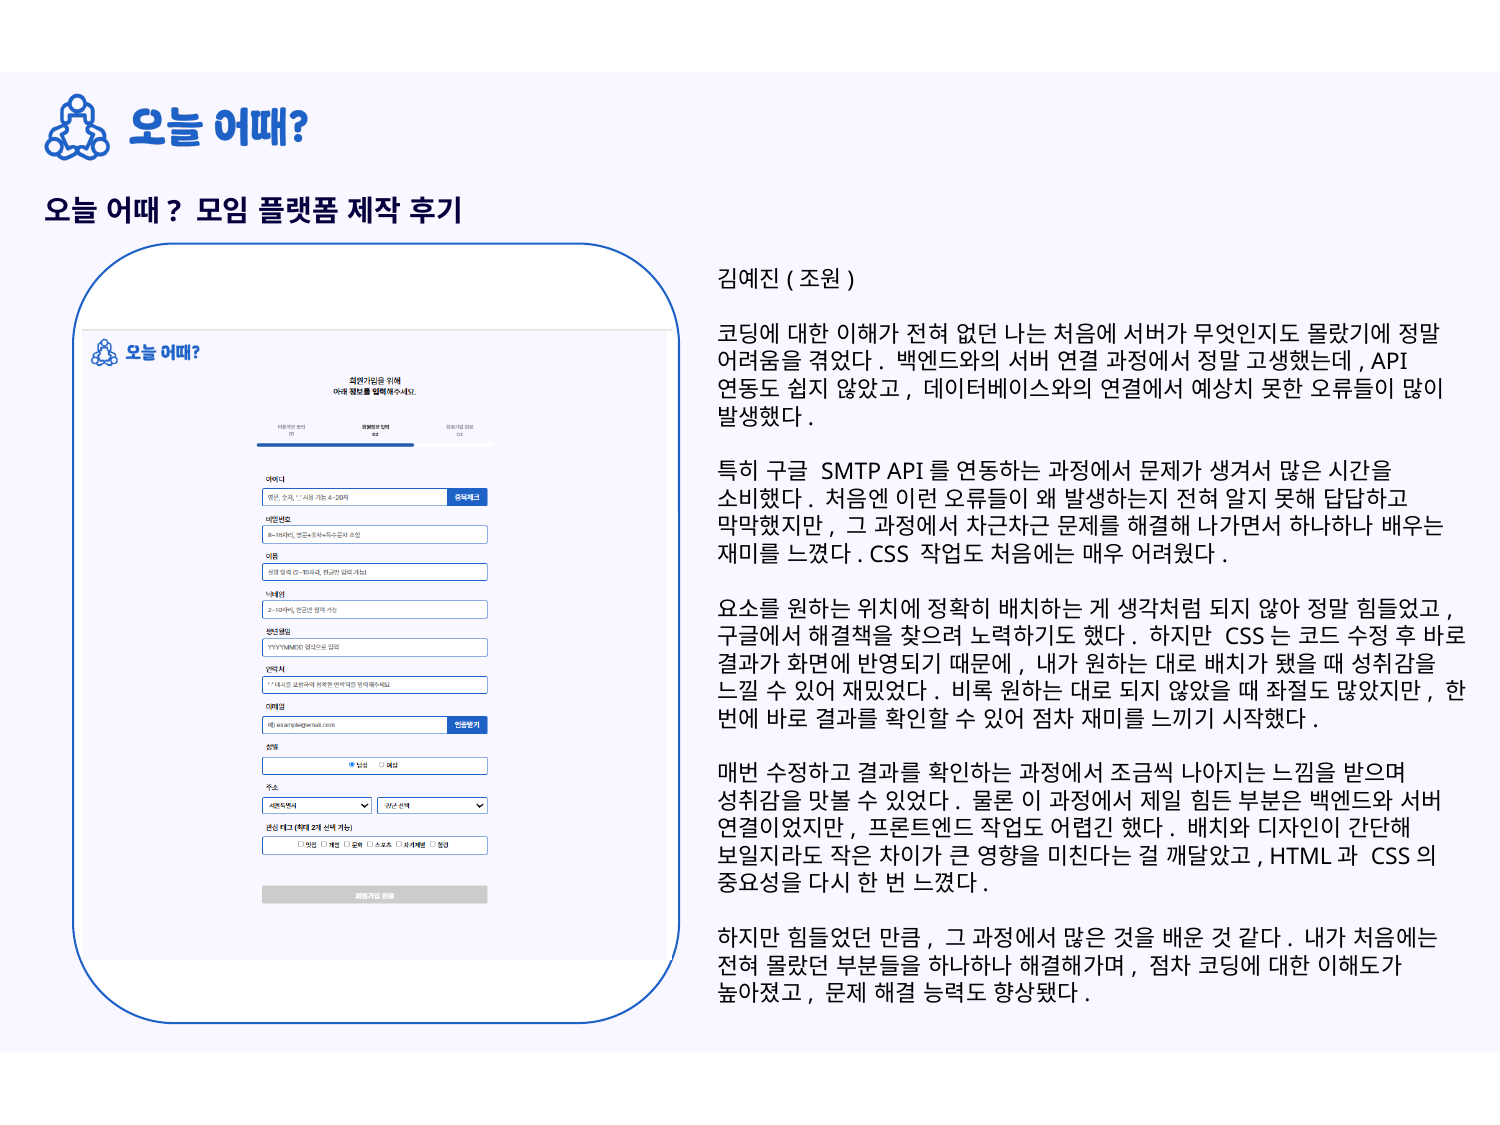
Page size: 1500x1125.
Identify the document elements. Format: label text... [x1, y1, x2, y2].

text_box [70, 241, 682, 954]
picture [81, 328, 672, 960]
picture [41, 89, 314, 165]
text_box 김예진(조원) 코딩에 대한 이해가 전혀 없던 나는 처음에 서버가 무엇인지도 몰랐기에 정말 어려움을 겪었다. 백엔드와의 서버 연결 과정에서 정말 고생했는데, API 연동도 쉽지 않았고, 데이터베이스와의 연결에서 예상치 못한 오류들이 많이 발생했다. 특히 구글 SMTP API를 연동하는 과정에서 문제가 생겨서 많은 시간을 소비했다. 처음엔 이런 오류들이 왜 발생하는지 전혀 알지 못해 답답하고 막막했지만, 그 과정에서 차근차근 문제를 해결해 나가면서 하나하나 배우는 재미를 느꼈다. CSS 작업도 처음에는 매우 어려웠다. 요소를 원하는 위치에 정확히 배치하는 게 생각처럼 되지 않아 정말 힘들었고, 구글에서 해결책을 찾으려 노력하기도 했다. 하지만 CSS는 코드 수정 후 바로 결과가 화면에 반영되기 때문에, 내가 원하는 대로 배치가 됐을 때 성취감을 느낄 수 있어 재밌었다. 비록 원하는 대로 되지 않았을 때 좌절도 많았지만, 한 번에 바로 결과를 확인할 수 있어 점차 재미를 느끼기 시작했다. 매번 수정하고 결과를 확인하는 과정에서 조금씩 나아지는 느낌을 받으며 성취감을 맛볼 수 있었다. 물론 이 과정에서 제일 힘든 부분은 백엔드와 서버 연결이었지만, 프론트엔드 작업도 어렵긴 했다. 배치와 디자인이 간단해 보일지라도 작은 차이가 큰 영향을 미친다는 걸 깨달았고, HTML과 CSS의 중요성을 다시 한 번 느꼈다. 하지만 힘들었던 만큼, 그 과정에서 많은 것을 배운 것 같다. 내가 처음에는 전혀 몰랐던 부분들을 하나하나 해결해가며, 점차 코딩에 대한 이해도가 높아졌고, 문제 해결 능력도 향상됐다. [702, 257, 1483, 1014]
text_box [0, 70, 1500, 1055]
text_box [81, 967, 671, 1026]
text_box 오늘 어때? 모임 플랫폼 제작 후기 [29, 184, 703, 235]
